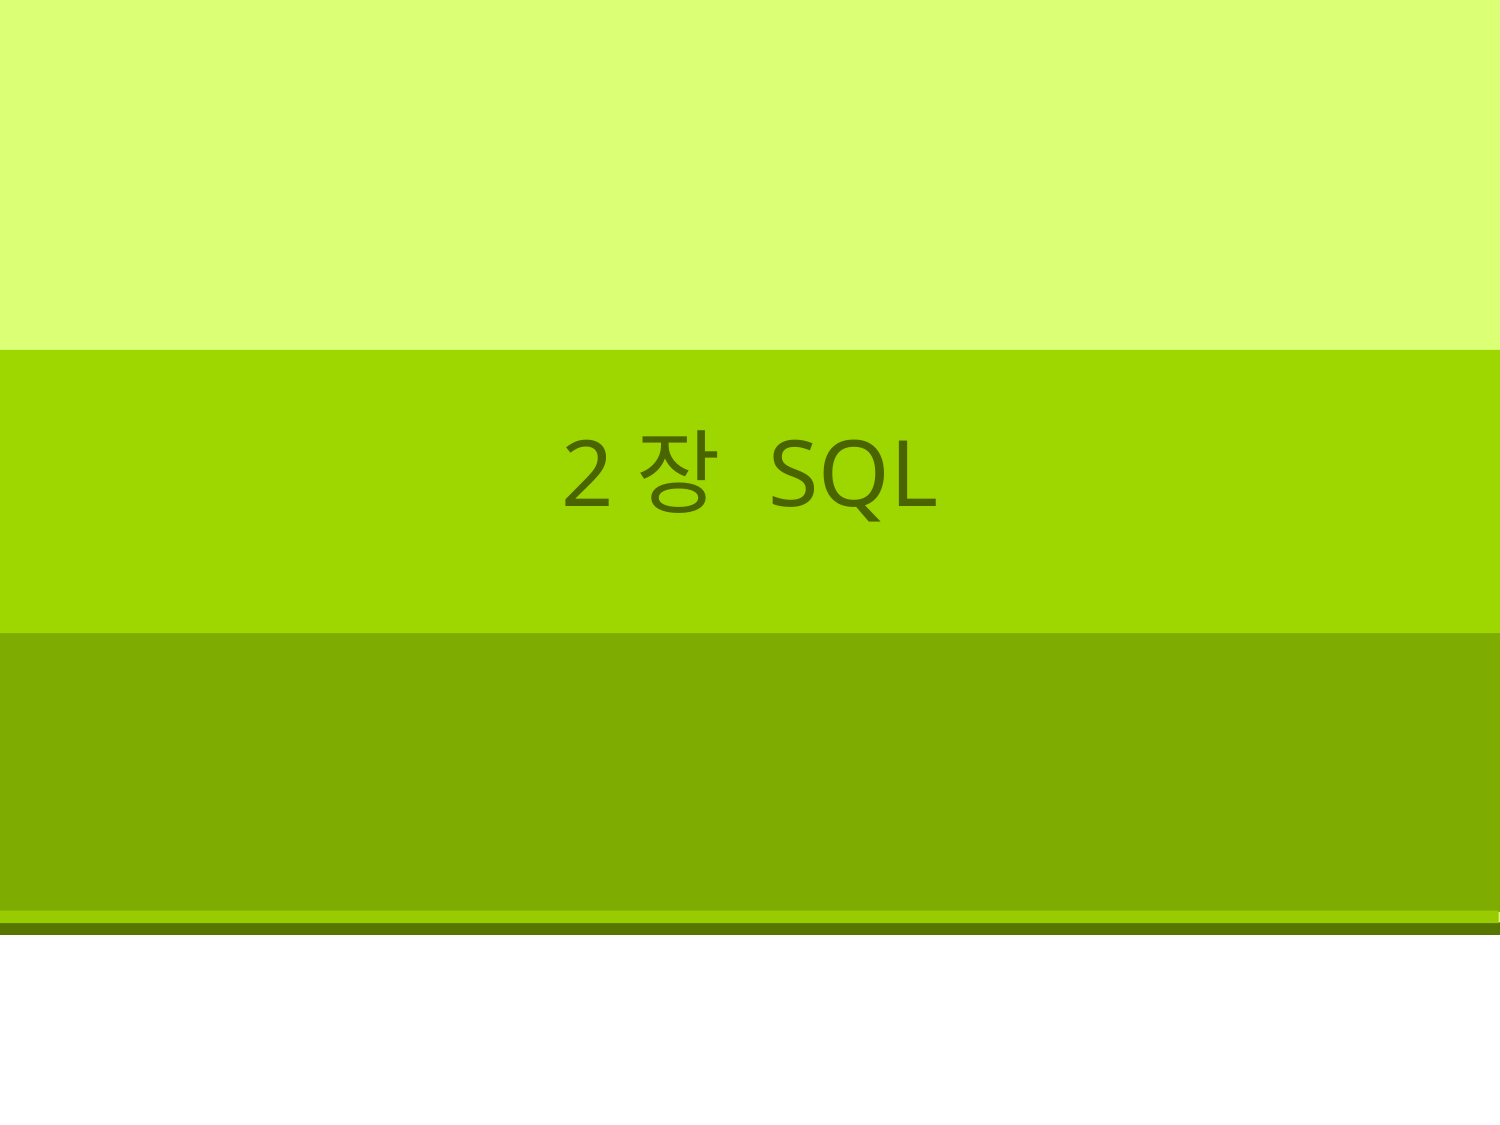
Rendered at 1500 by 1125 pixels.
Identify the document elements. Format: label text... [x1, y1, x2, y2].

title 2장 SQL [108, 345, 1392, 595]
